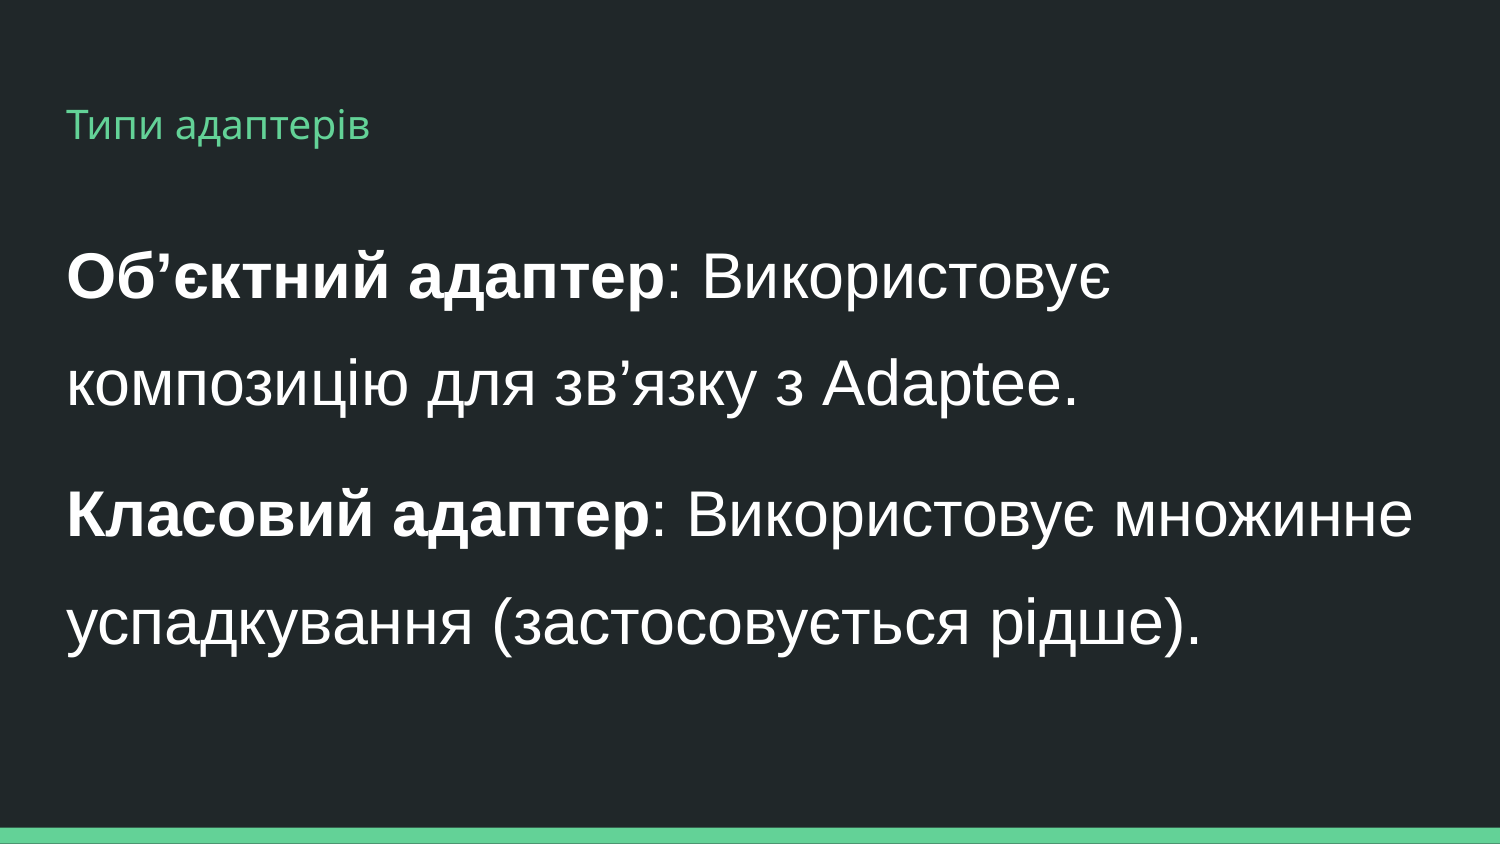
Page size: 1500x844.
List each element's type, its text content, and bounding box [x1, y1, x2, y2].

list Об’єктний адаптер: Використовує композицію для зв’язку з Adaptee. Класовий адаптер: Використовує множинне успадкування (застосовується рідше). [51, 189, 1449, 750]
title Типи адаптерів [51, 72, 1449, 167]
